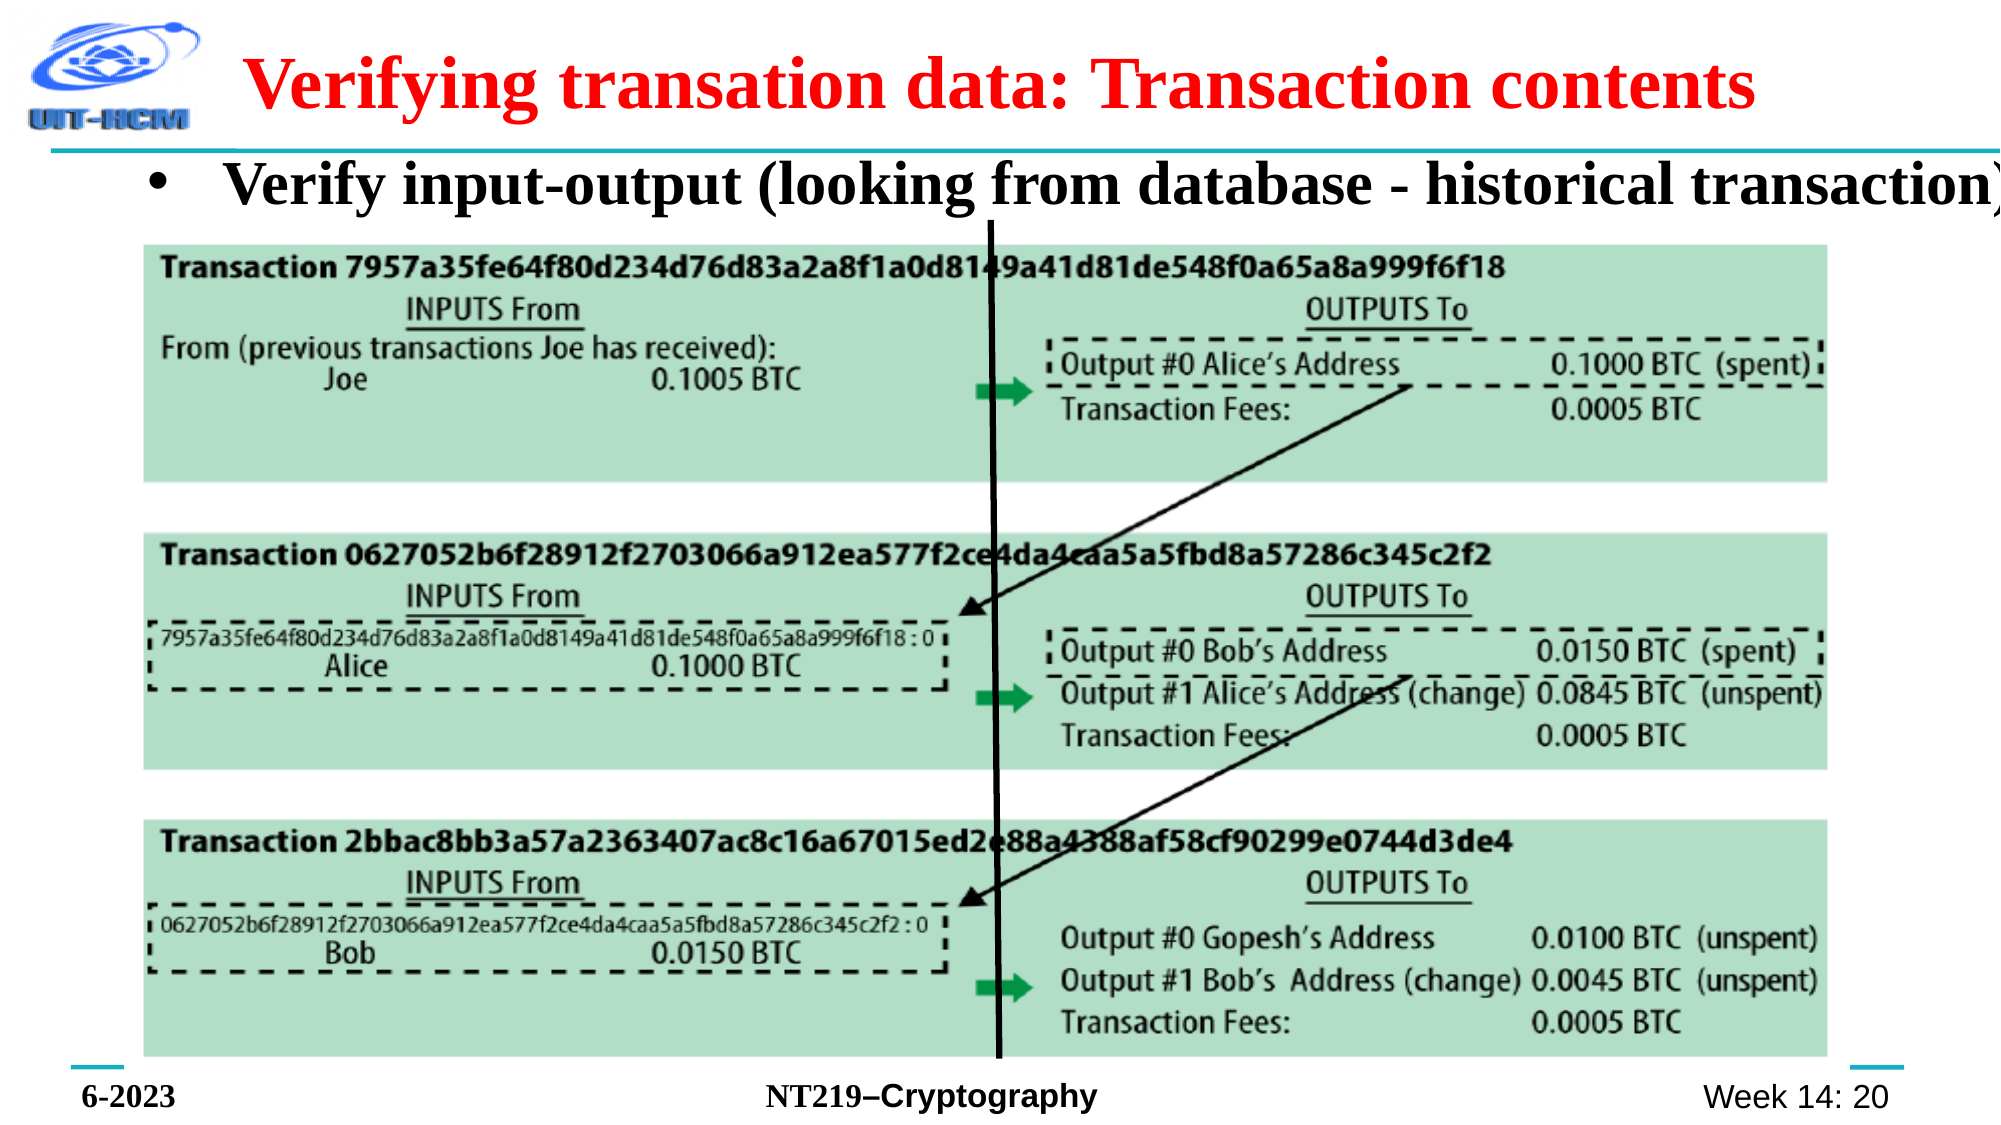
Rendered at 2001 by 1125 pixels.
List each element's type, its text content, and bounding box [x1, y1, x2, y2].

text_box Verify input-output (looking from database - historical transaction) [132, 135, 2000, 225]
picture [124, 231, 1850, 1071]
picture [7, 9, 222, 141]
text_box Verifying transation data: Transaction contents [228, 25, 1792, 131]
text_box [990, 219, 1000, 1059]
